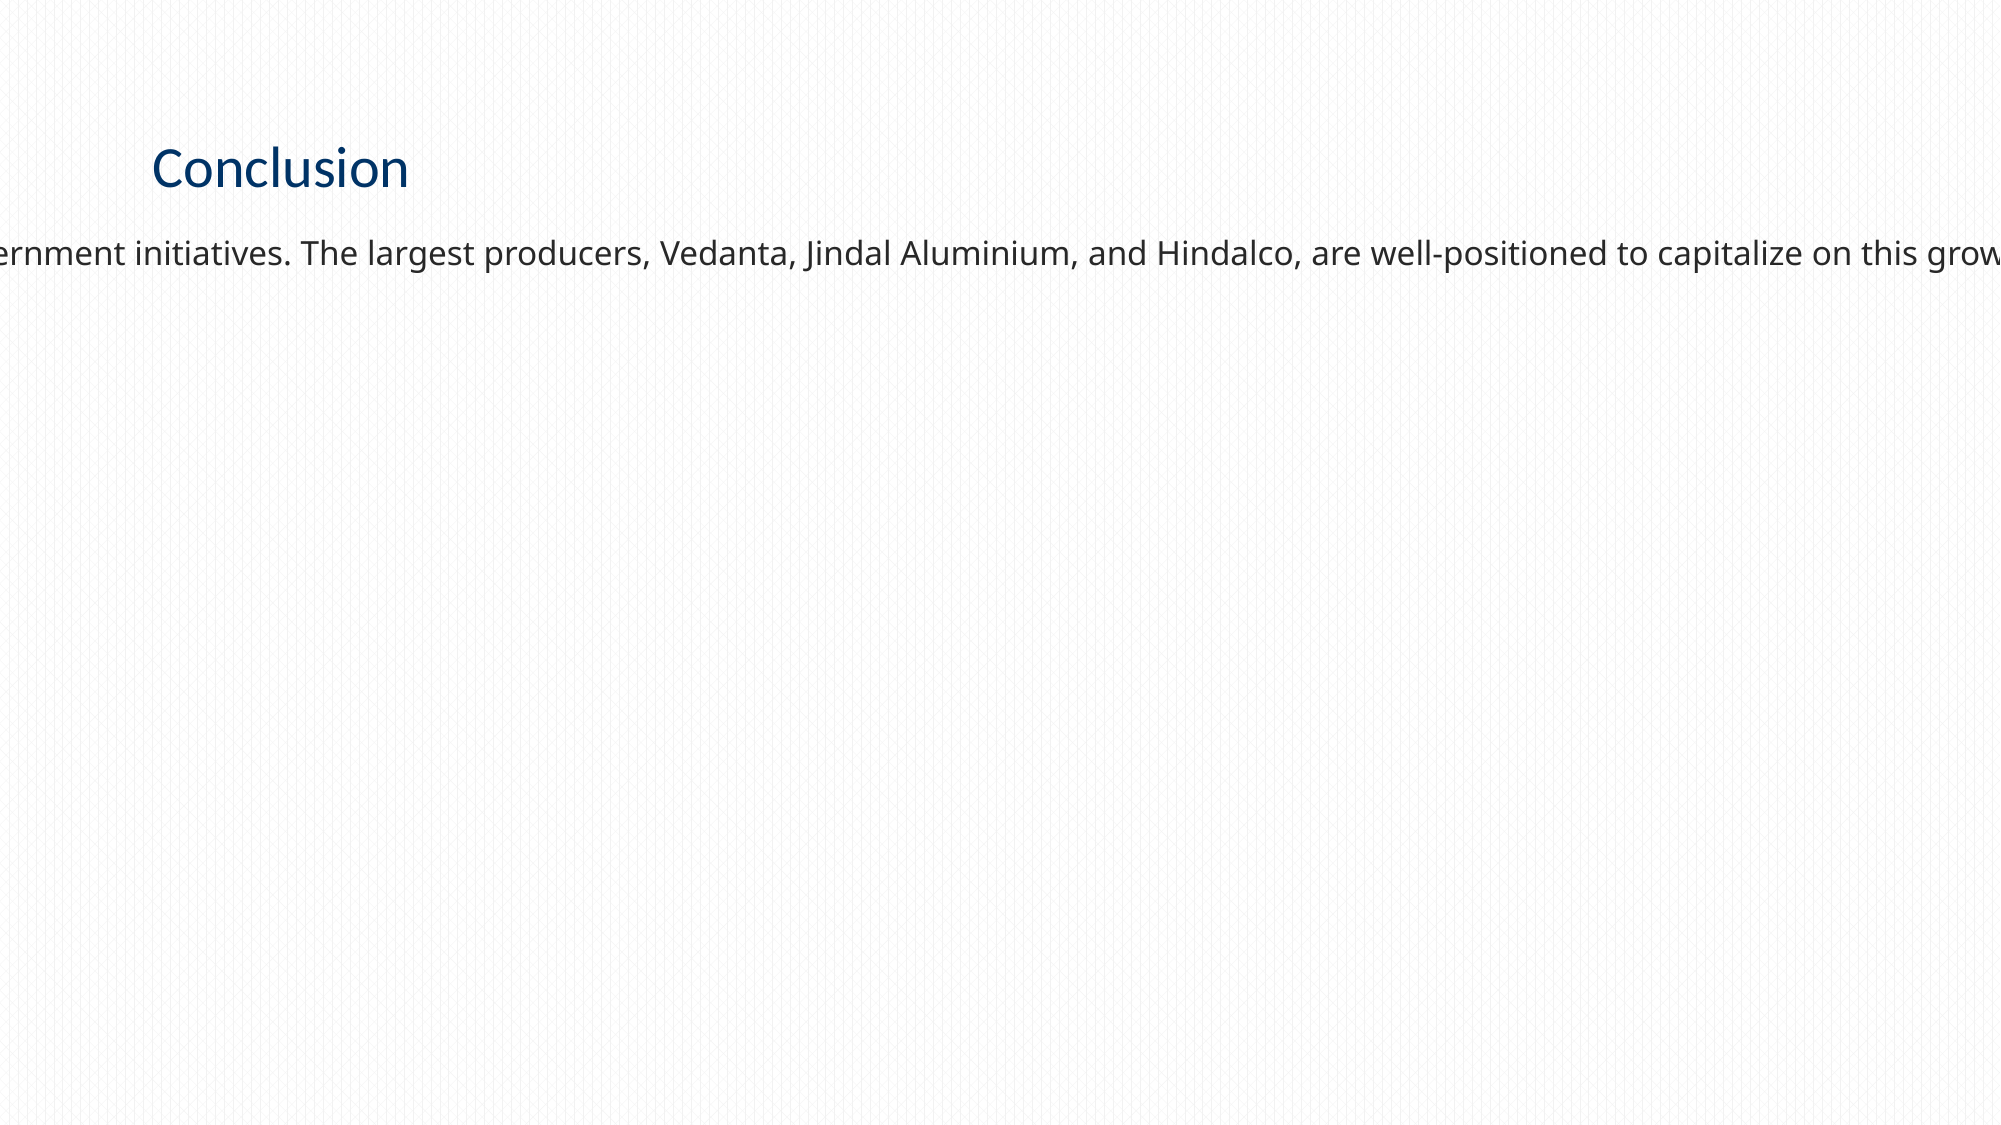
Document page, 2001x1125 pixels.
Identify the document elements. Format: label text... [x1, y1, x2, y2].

text_box The Indian aluminium industry is poised for growth, driven by increasing demand and government initiatives. The largest producers, Vedanta, Jindal Aluminium, and Hindalco, are well-positioned to capitalize on this growth, with a focus on sustainability and cost-effective production. [0, 224, 2000, 280]
title Conclusion [137, 59, 1863, 224]
